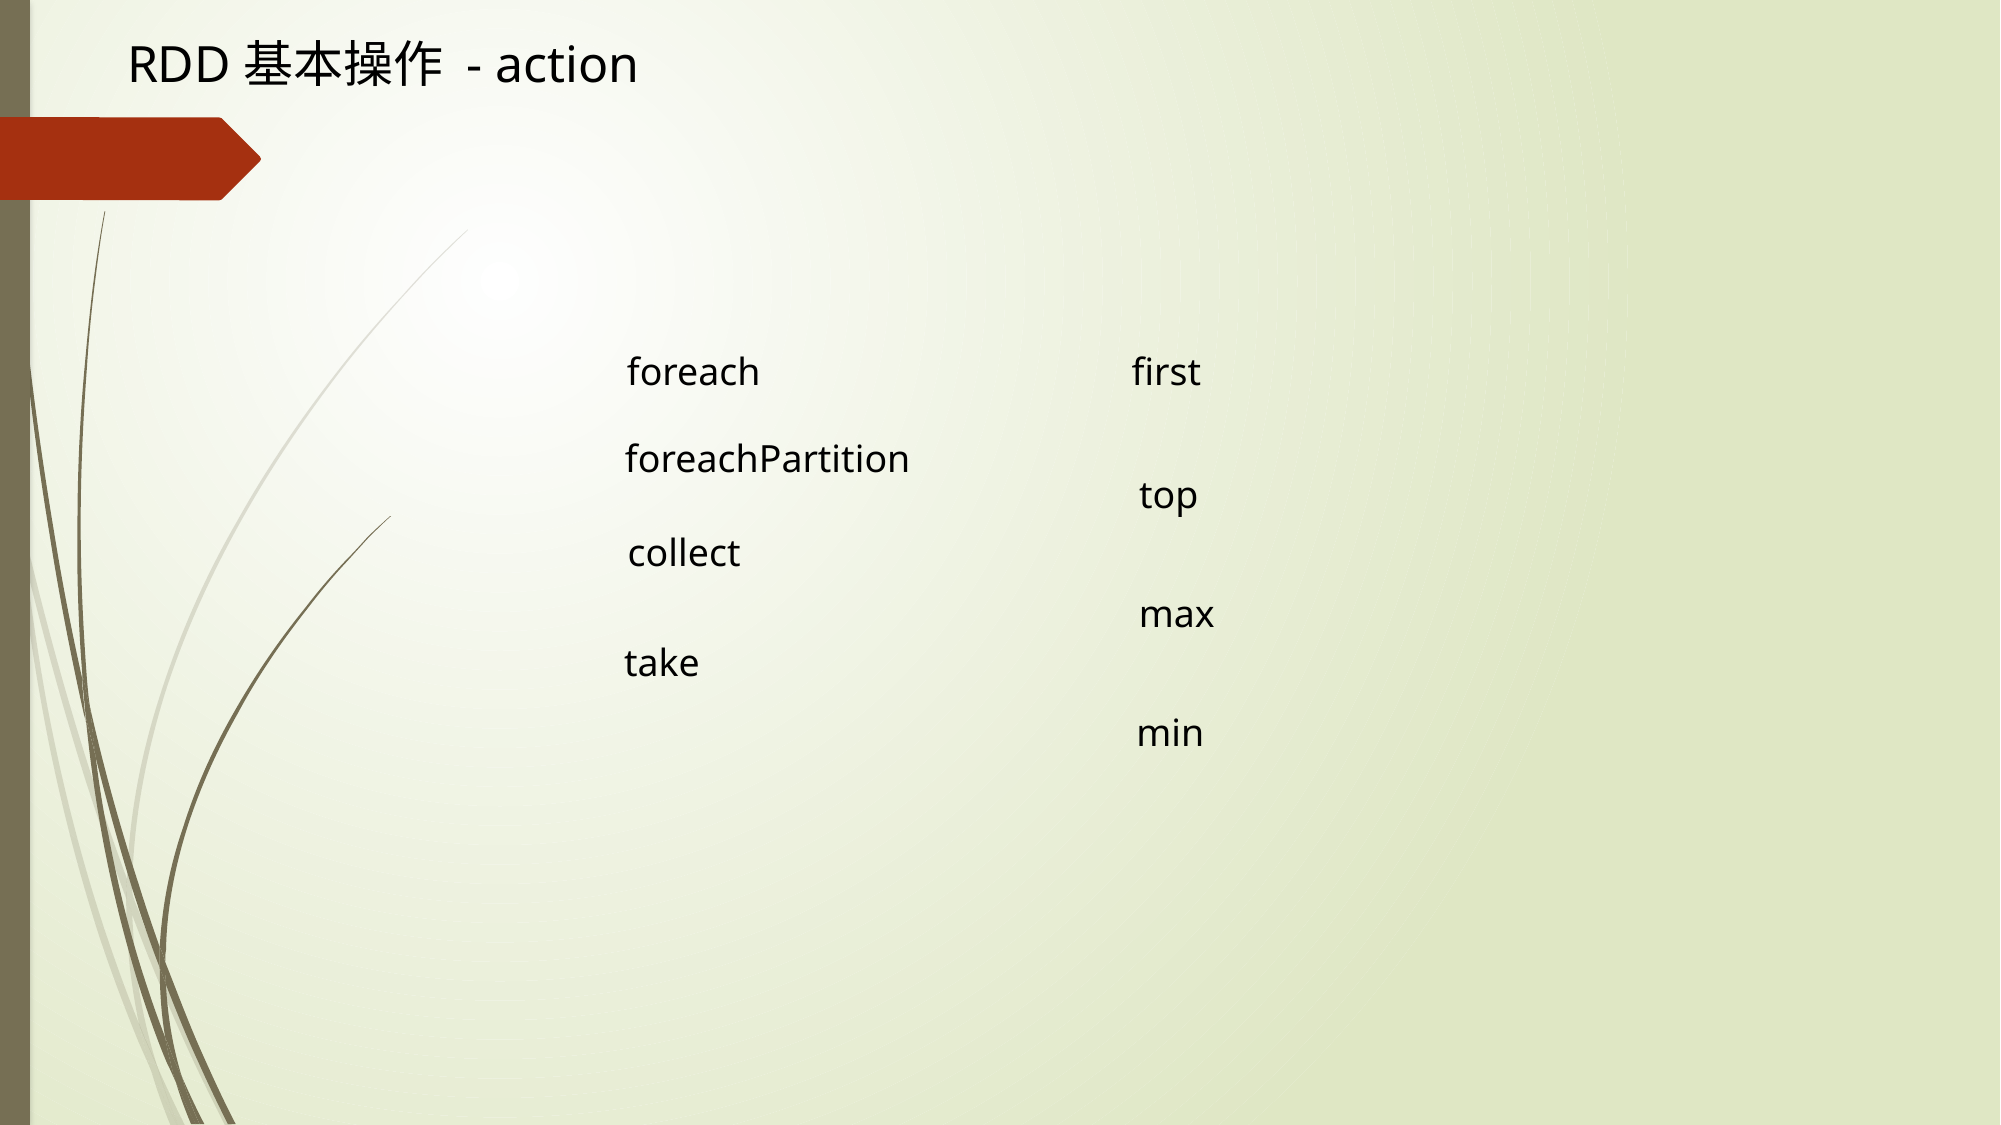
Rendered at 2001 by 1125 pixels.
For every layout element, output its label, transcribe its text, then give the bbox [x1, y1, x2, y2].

text_box RDD基本操作 - action [112, 25, 655, 100]
text_box min [1121, 701, 1220, 761]
text_box foreachPartition [610, 428, 926, 488]
text_box collect [612, 522, 756, 582]
text_box foreach [612, 340, 776, 401]
text_box first [1116, 340, 1216, 401]
text_box top [1124, 463, 1214, 524]
text_box take [609, 631, 715, 692]
text_box max [1124, 582, 1230, 643]
